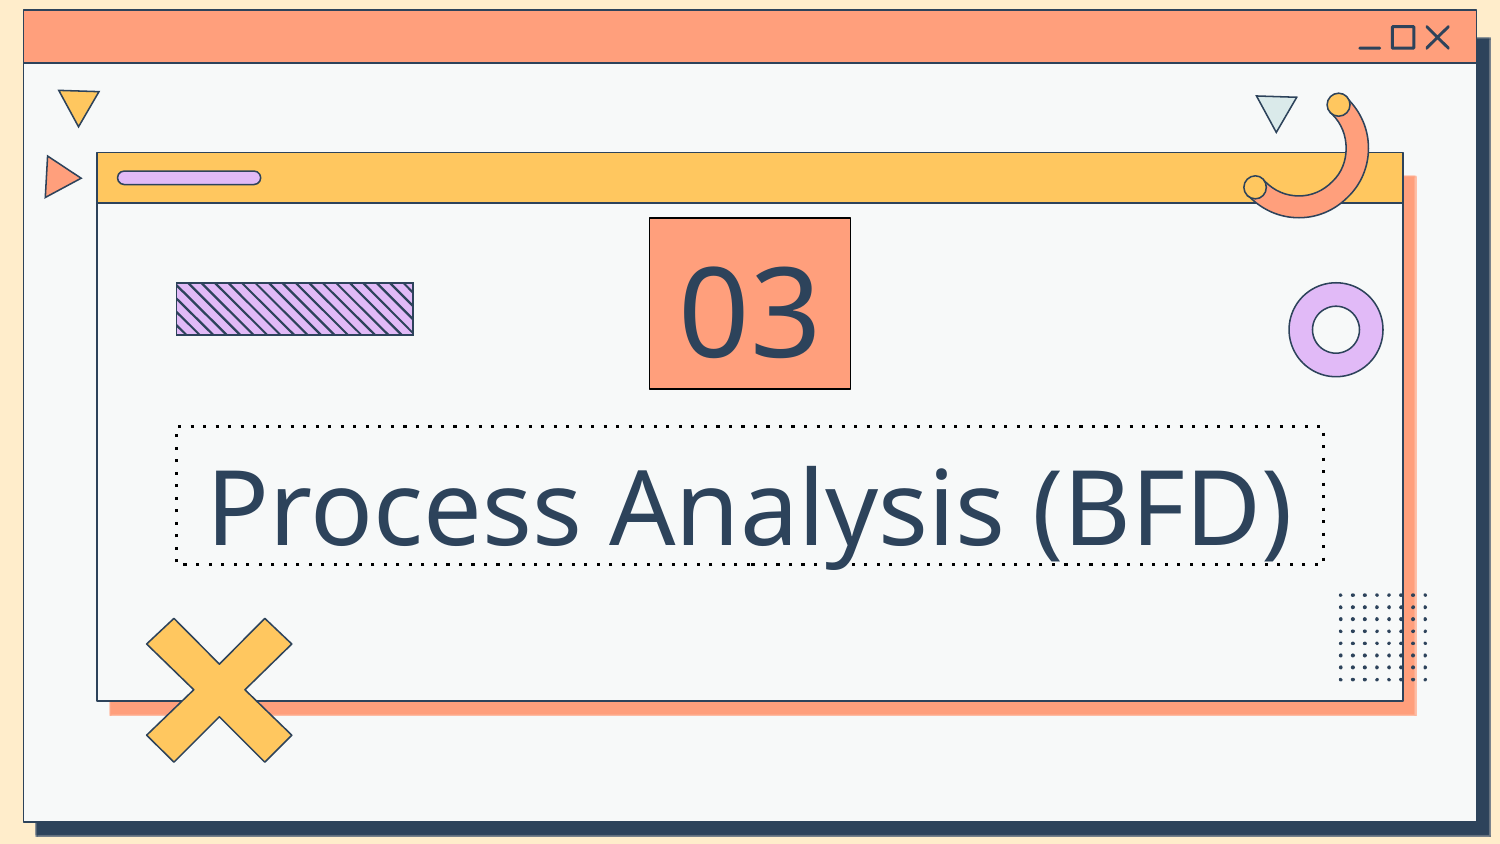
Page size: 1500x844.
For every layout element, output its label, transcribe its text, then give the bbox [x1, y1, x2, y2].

title Process Analysis (BFD) [175, 425, 1325, 566]
text_box [146, 618, 292, 763]
text_box [1289, 282, 1384, 377]
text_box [1243, 92, 1369, 219]
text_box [1338, 593, 1428, 682]
title 03 [648, 216, 852, 391]
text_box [175, 282, 413, 336]
